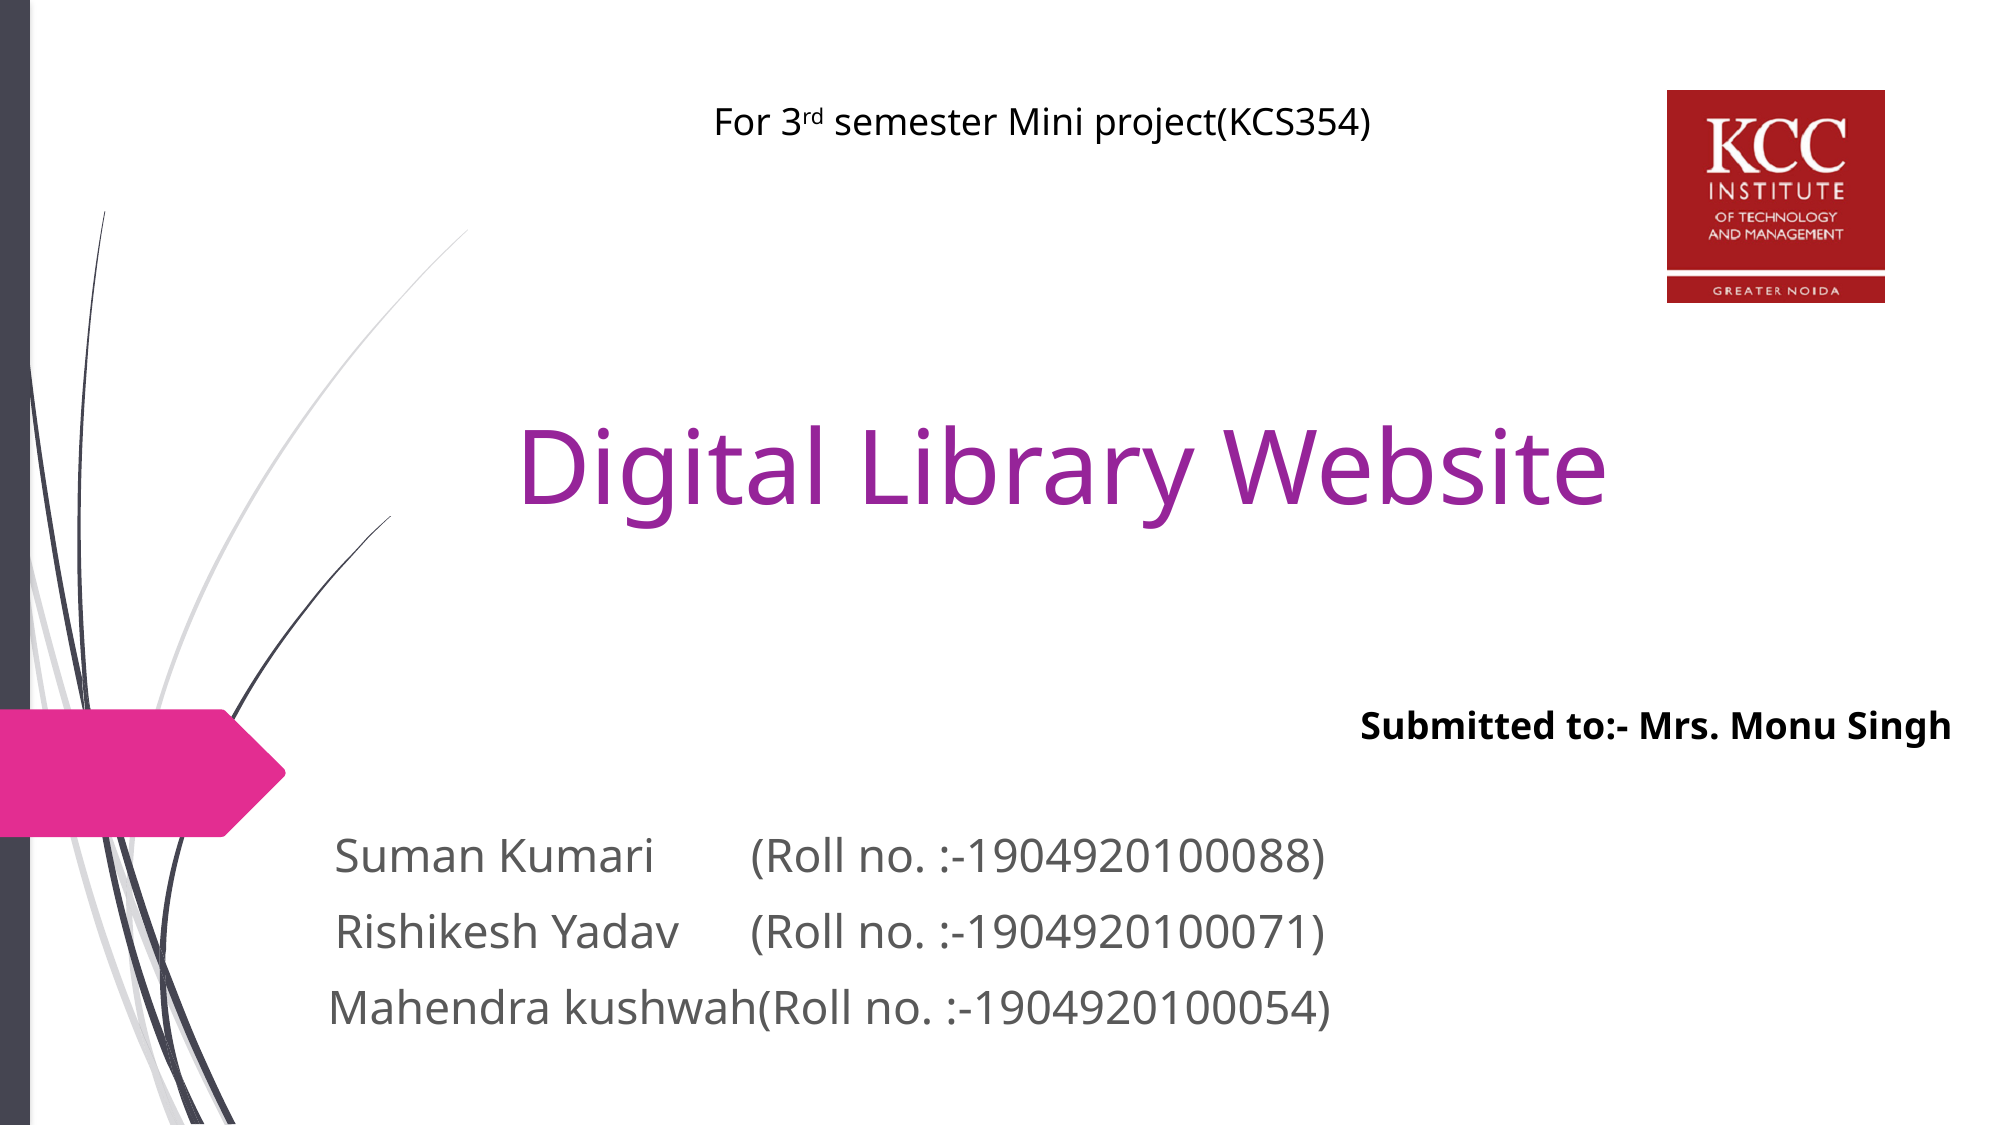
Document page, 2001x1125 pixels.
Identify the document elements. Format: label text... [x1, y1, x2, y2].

text_box Submitted to:- Mrs. Monu Singh [1345, 694, 1990, 755]
title Digital Library Website [500, 287, 1638, 533]
subtitle Suman Kumari (Roll no. :-1904920100088) Rishikesh Yadav (Roll no. :-1904920100071) Mahendra kushwah(Roll no. :-1904920100054) [287, 818, 1373, 1094]
picture [1667, 90, 1885, 303]
text_box For 3rd semester Mini project(KCS354) [698, 90, 1386, 151]
